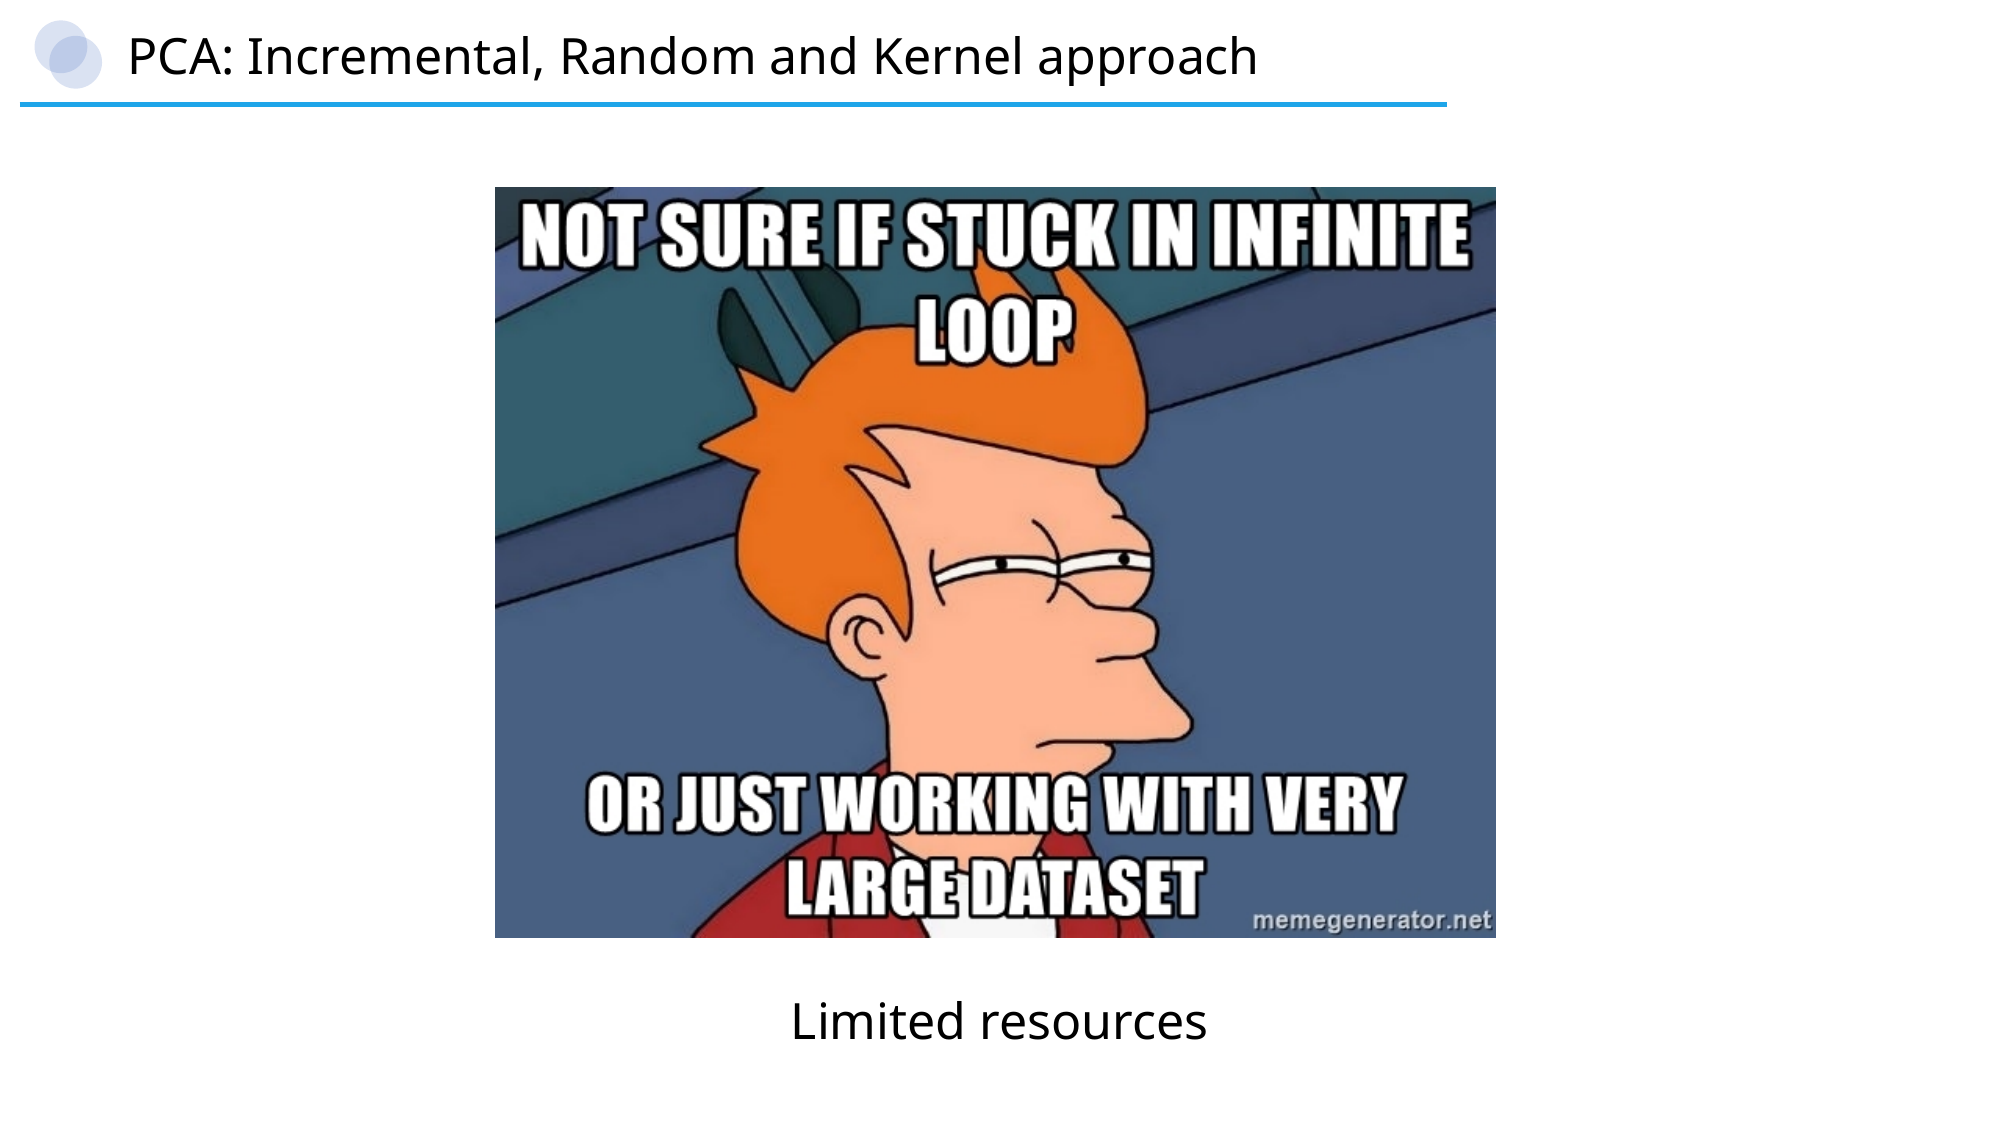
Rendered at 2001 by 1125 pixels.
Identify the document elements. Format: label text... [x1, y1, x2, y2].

picture [495, 187, 1496, 938]
text_box [48, 34, 104, 90]
text_box Limited resources [737, 982, 1263, 1058]
text_box PCA: Incremental, Random and Kernel approach [112, 17, 1346, 92]
text_box [33, 19, 87, 72]
